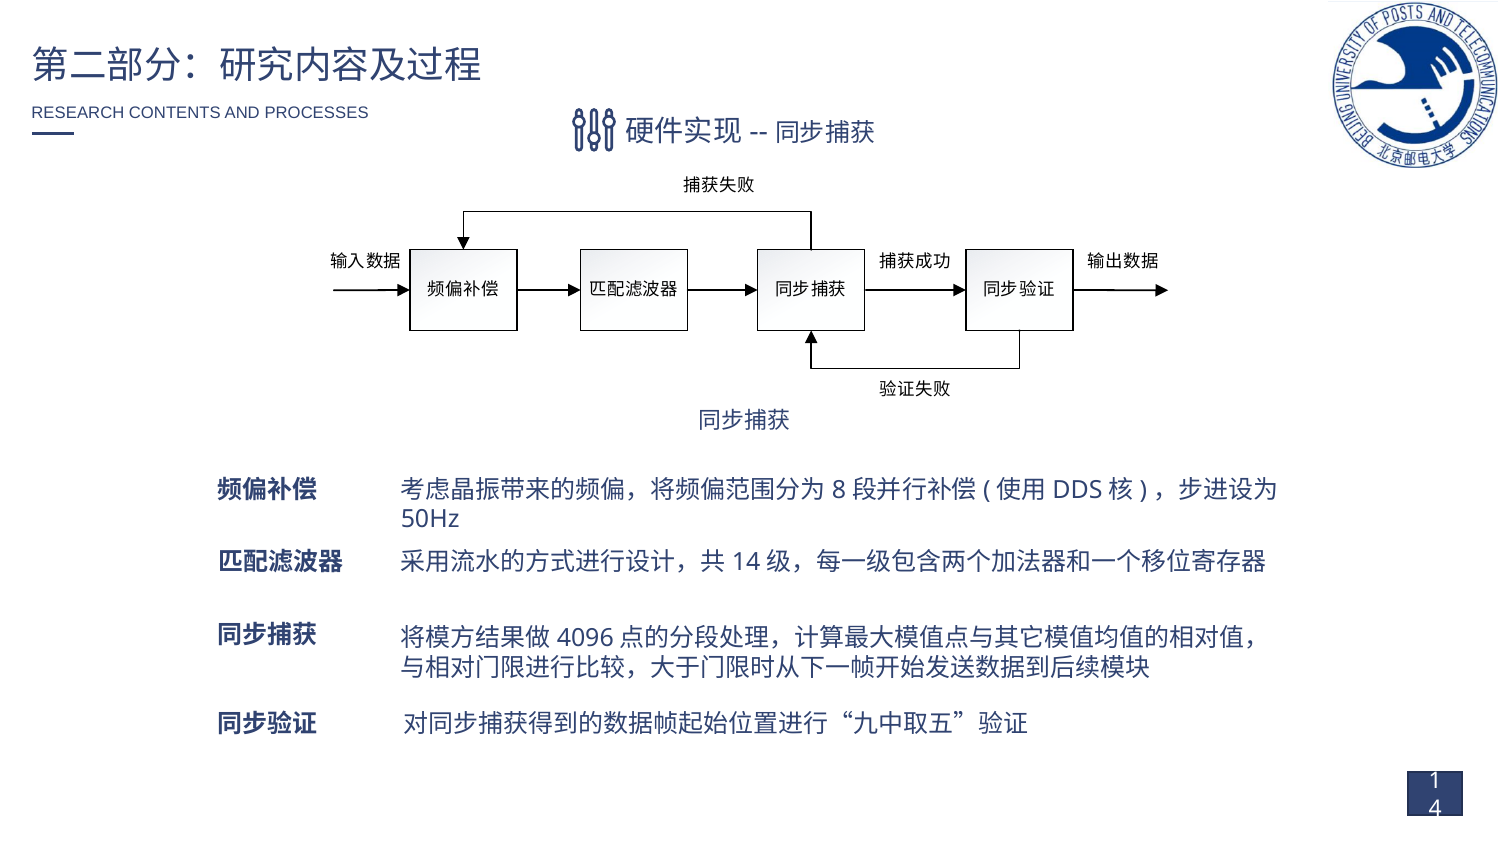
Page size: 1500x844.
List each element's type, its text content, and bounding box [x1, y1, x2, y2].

text_box 第二部分：研究内容及过程 [17, 33, 497, 94]
text_box 同步捕获 [203, 611, 335, 656]
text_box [317, 170, 1182, 403]
text_box 匹配滤波器 [203, 537, 386, 583]
text_box 同步验证 [203, 700, 335, 745]
text_box RESEARCH CONTENTS AND PROCESSES [16, 94, 385, 129]
text_box 14 [1407, 771, 1463, 816]
picture [1327, 1, 1498, 168]
text_box 将模方结果做4096点的分段处理，计算最大模值点与其它模值均值的相对值，与相对门限进行比较，大于门限时从下一帧开始发送数据到后续模块 [386, 614, 1291, 689]
text_box 对同步捕获得到的数据帧起始位置进行“九中取五”验证 [389, 700, 1294, 745]
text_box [572, 108, 616, 152]
text_box 采用流水的方式进行设计，共14级，每一级包含两个加法器和一个移位寄存器 [386, 537, 1291, 583]
text_box 硬件实现--同步捕获 [604, 104, 897, 155]
text_box 考虑晶振带来的频偏，将频偏范围分为8段并行补偿(使用DDS核)，步进设为50Hz [386, 465, 1328, 541]
text_box 频偏补偿 [203, 465, 335, 511]
text_box 同步捕获 [684, 403, 816, 441]
